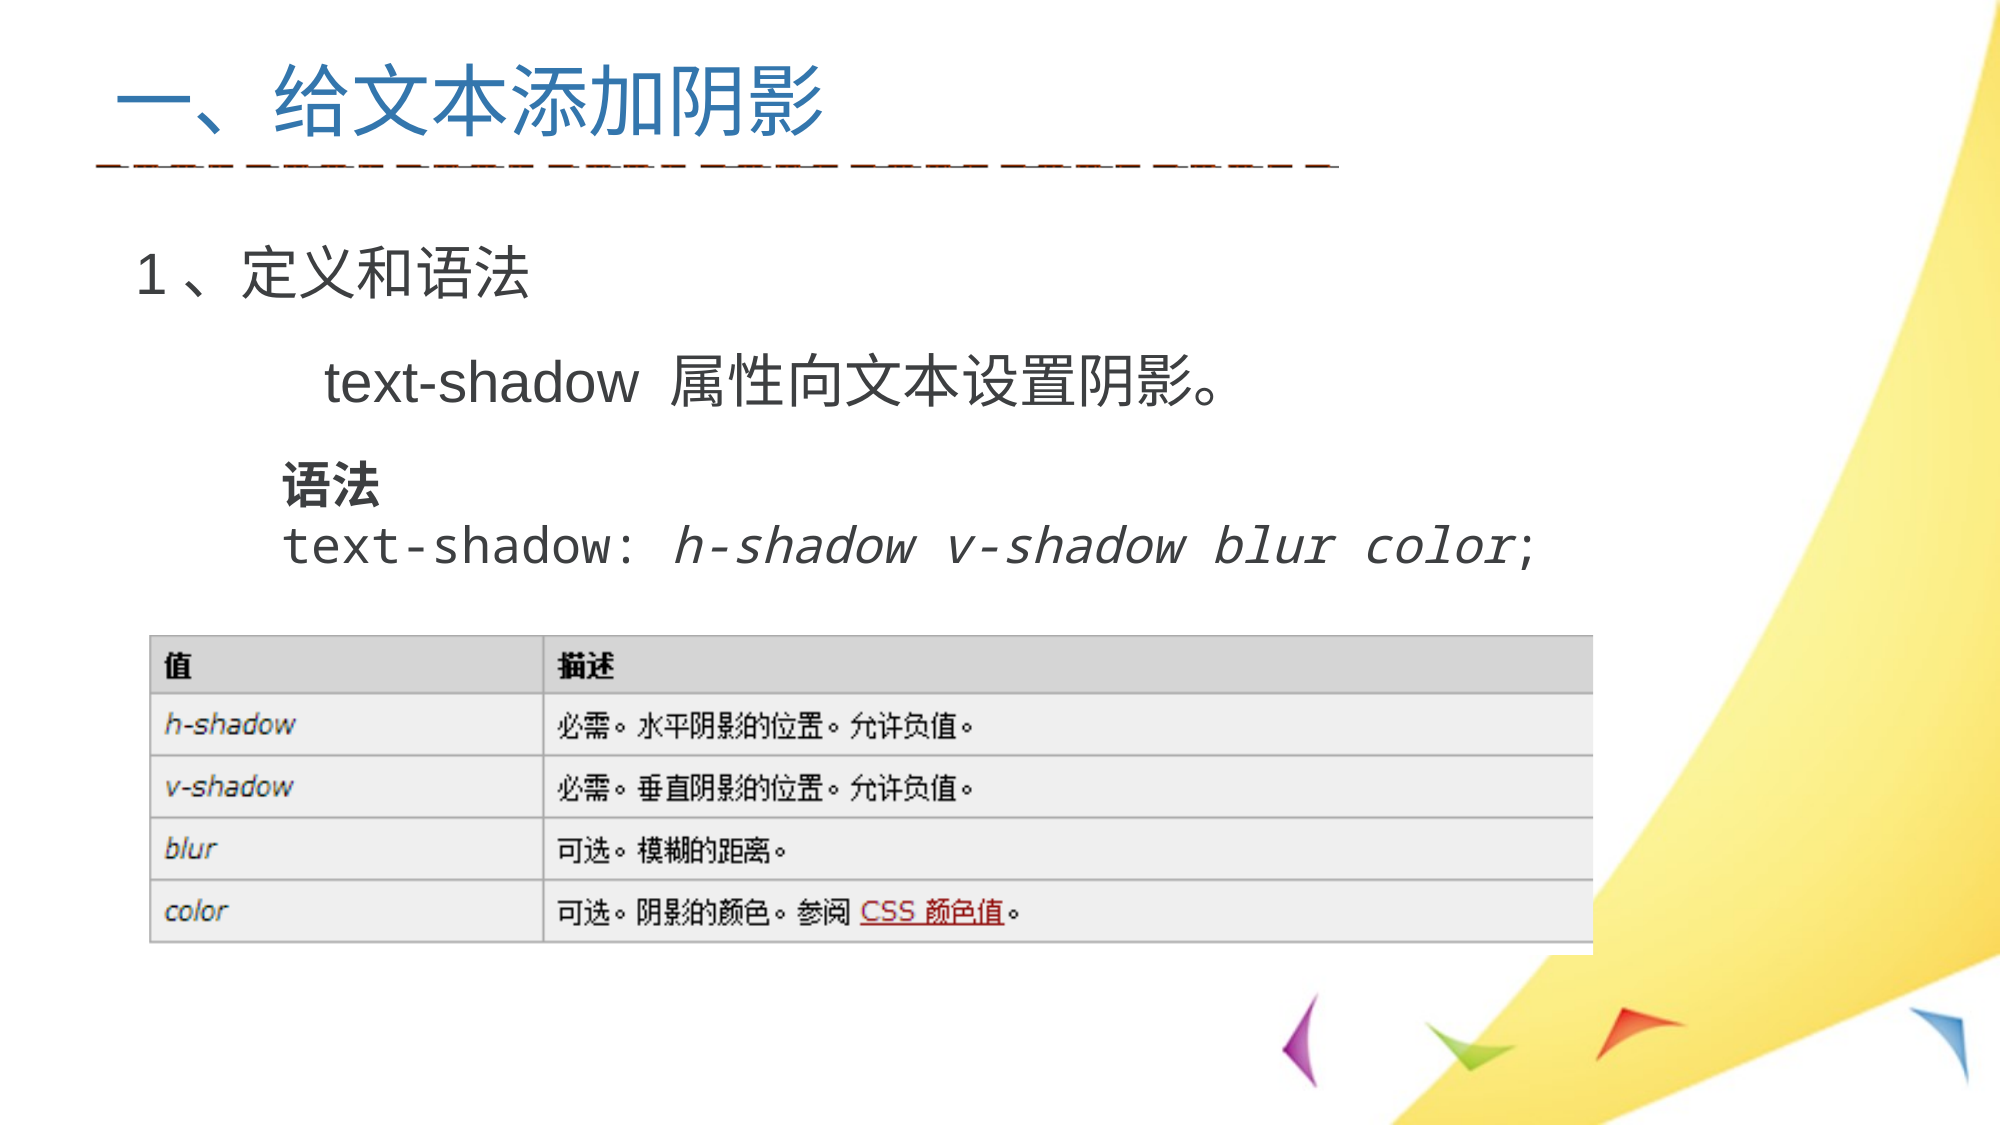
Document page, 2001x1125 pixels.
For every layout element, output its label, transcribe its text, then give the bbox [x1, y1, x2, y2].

text_box 语法 text-shadow: h-shadow v-shadow blur color; [281, 452, 1555, 574]
text_box text-shadow 属性向文本设置阴影。 [309, 336, 1268, 422]
picture [88, 0, 2000, 1125]
text_box 1、定义和语法 [121, 228, 547, 314]
title 一、给文本添加阴影 [99, 31, 1707, 162]
